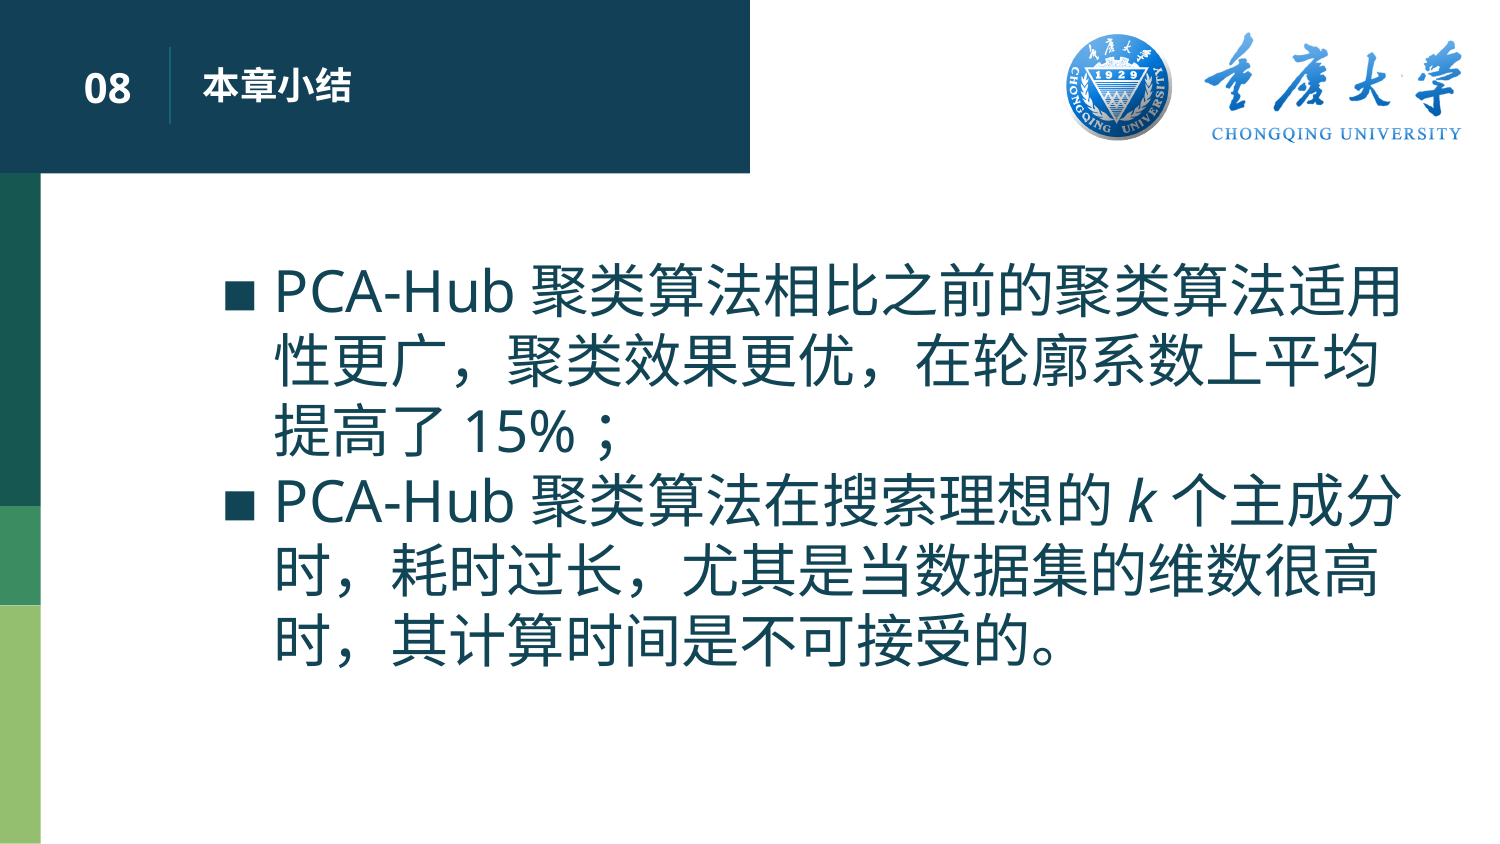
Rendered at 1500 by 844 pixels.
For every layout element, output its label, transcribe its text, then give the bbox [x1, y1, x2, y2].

text_box 08 [48, 54, 168, 120]
list PCA-Hub聚类算法相比之前的聚类算法适用性更广，聚类效果更优，在轮廓系数上平均提高了15%； PCA-Hub聚类算法在搜索理想的k个主成分时，耗时过长，尤其是当数据集的维数很高时，其计算时间是不可接受的。 [187, 239, 1425, 758]
picture [1035, 1, 1499, 161]
title 本章小结 [187, 0, 715, 169]
